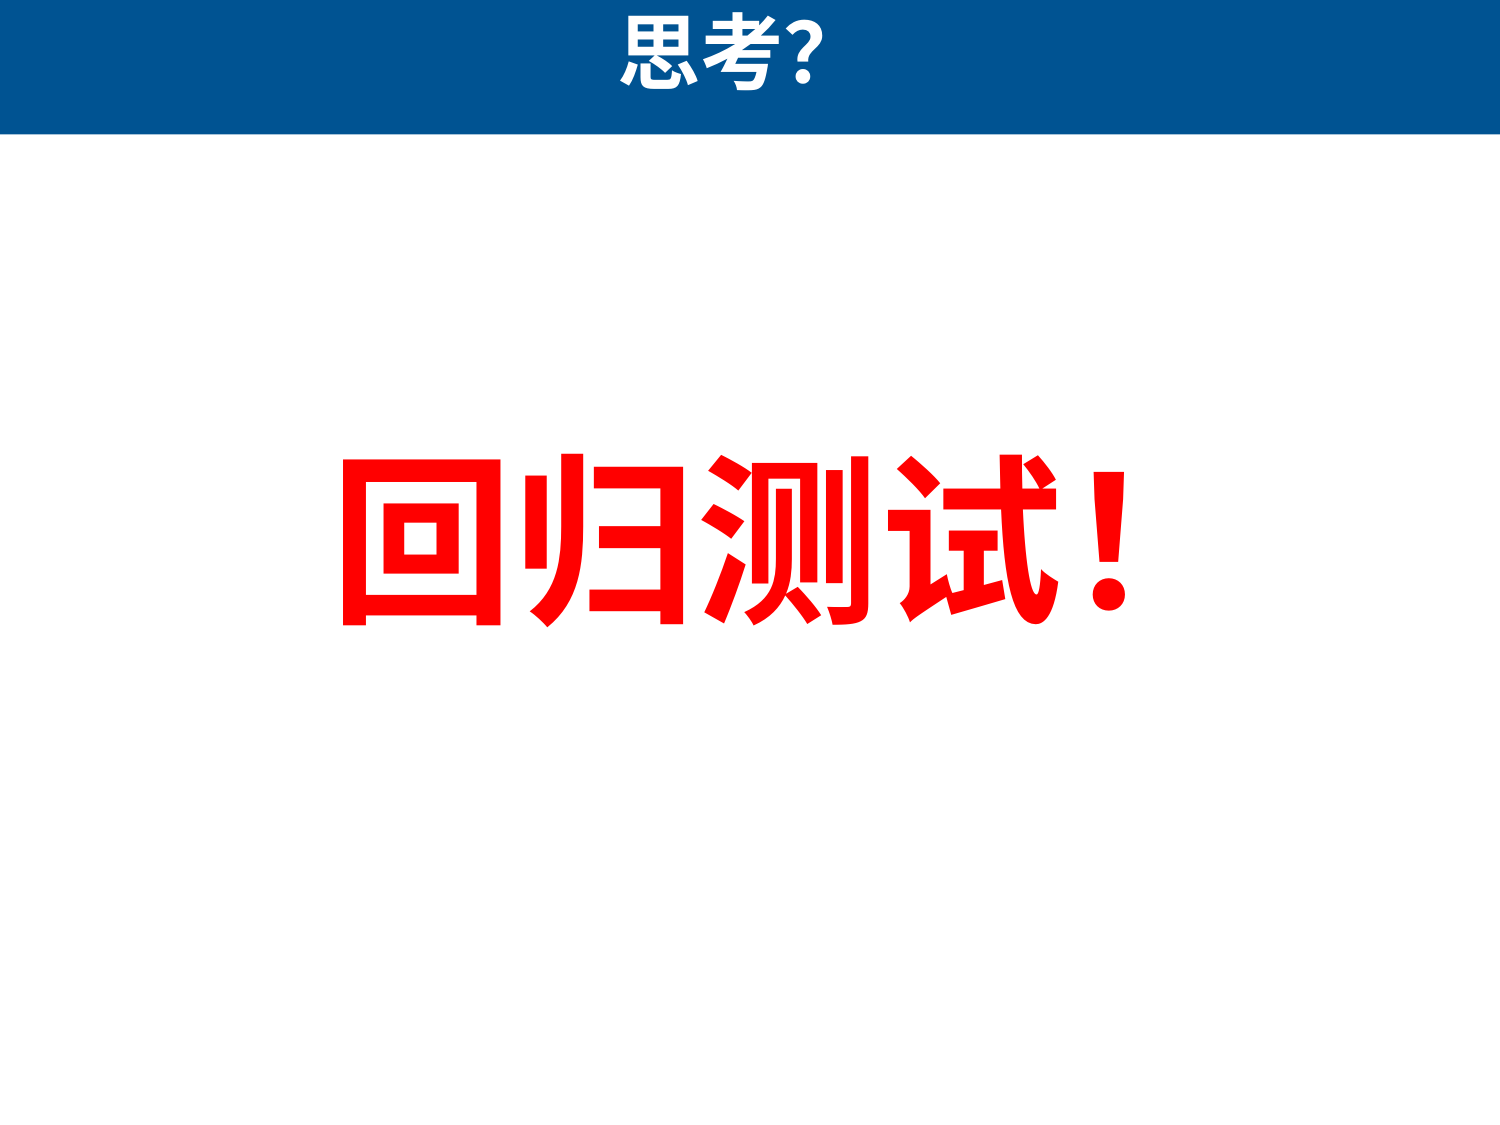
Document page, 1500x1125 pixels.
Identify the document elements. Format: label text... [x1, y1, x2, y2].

title 思考？ [2, 0, 1483, 135]
text_box 回归测试！ [315, 419, 1262, 654]
